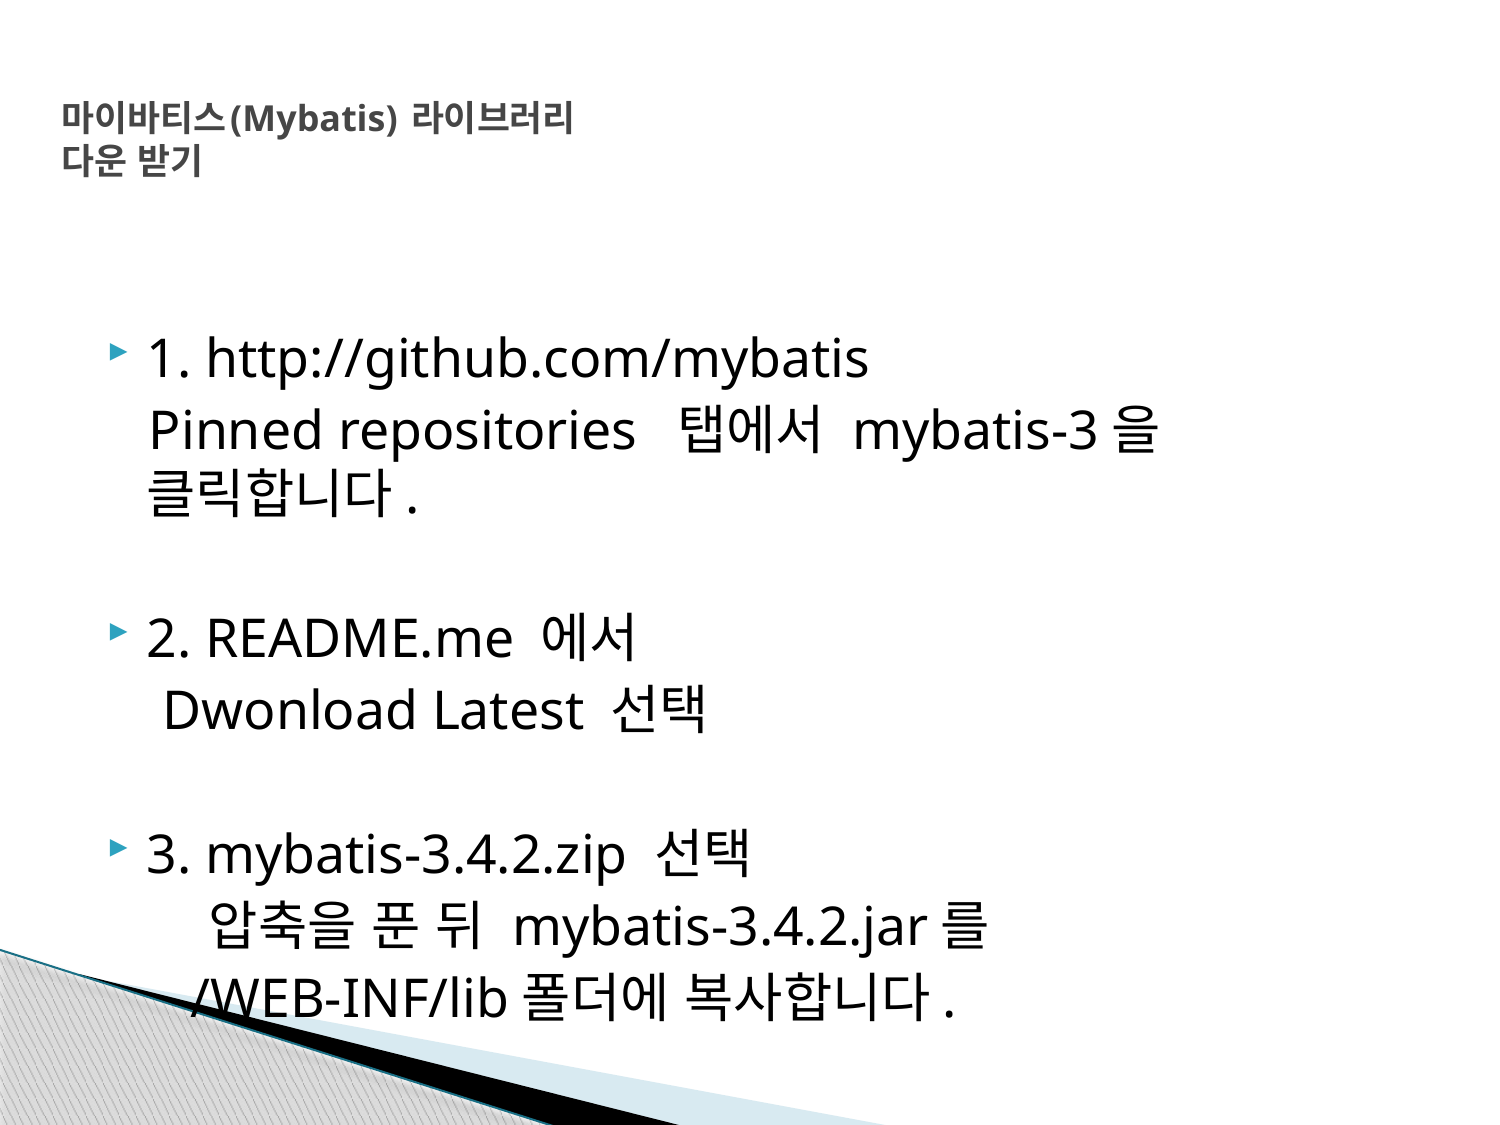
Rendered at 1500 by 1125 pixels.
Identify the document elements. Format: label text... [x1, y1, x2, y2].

title 마이바티스(Mybatis) 라이브러리 다운 받기 [46, 45, 1477, 233]
list 1. http://github.com/mybatis Pinned repositories 탭에서 mybatis-3을 클릭합니다. 2. README.me 에서 Dwonload Latest 선택 3. mybatis-3.4.2.zip 선택 압축을 푼 뒤 mybatis-3.4.2.jar를 /WEB-INF/lib폴더에 복사합니다. [75, 316, 1425, 1036]
